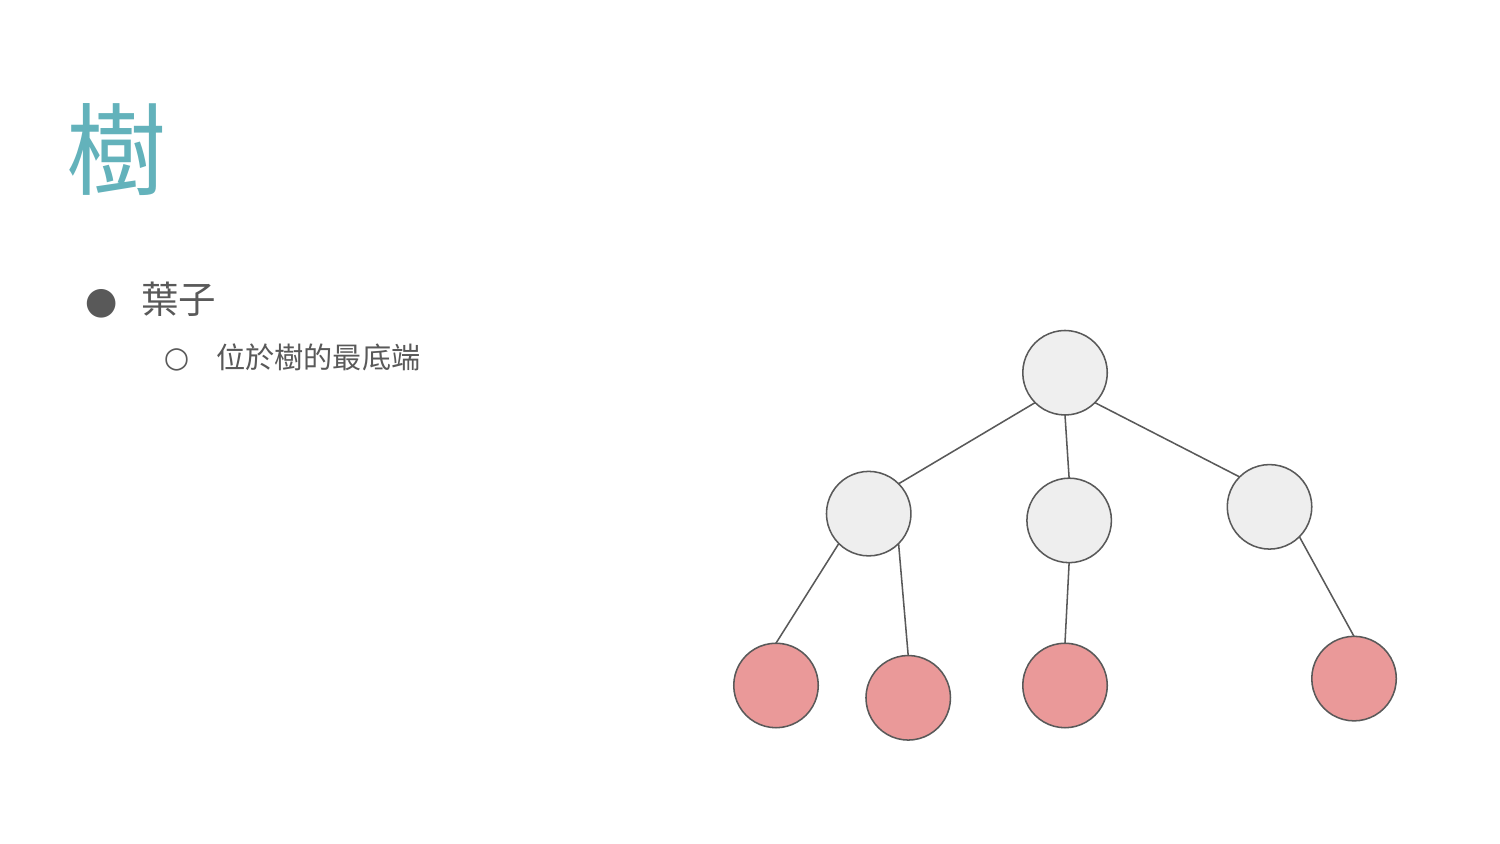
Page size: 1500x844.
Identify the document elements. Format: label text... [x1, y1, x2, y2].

text_box [1227, 464, 1312, 550]
table_header v [1061, 643, 1071, 648]
text_box [1026, 478, 1112, 563]
text_box [1022, 330, 1108, 415]
text_box [826, 471, 911, 556]
text_box [733, 643, 819, 728]
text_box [775, 543, 840, 644]
text_box [865, 655, 951, 741]
list 葉子 位於樹的最底端 [51, 239, 1449, 750]
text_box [898, 402, 1036, 484]
text_box [1061, 478, 1071, 483]
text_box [1094, 402, 1240, 478]
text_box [1064, 414, 1070, 479]
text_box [898, 543, 909, 656]
text_box [1311, 636, 1397, 721]
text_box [1299, 536, 1355, 637]
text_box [1064, 562, 1070, 644]
text_box [1022, 643, 1108, 728]
title 樹 [51, 72, 1449, 221]
